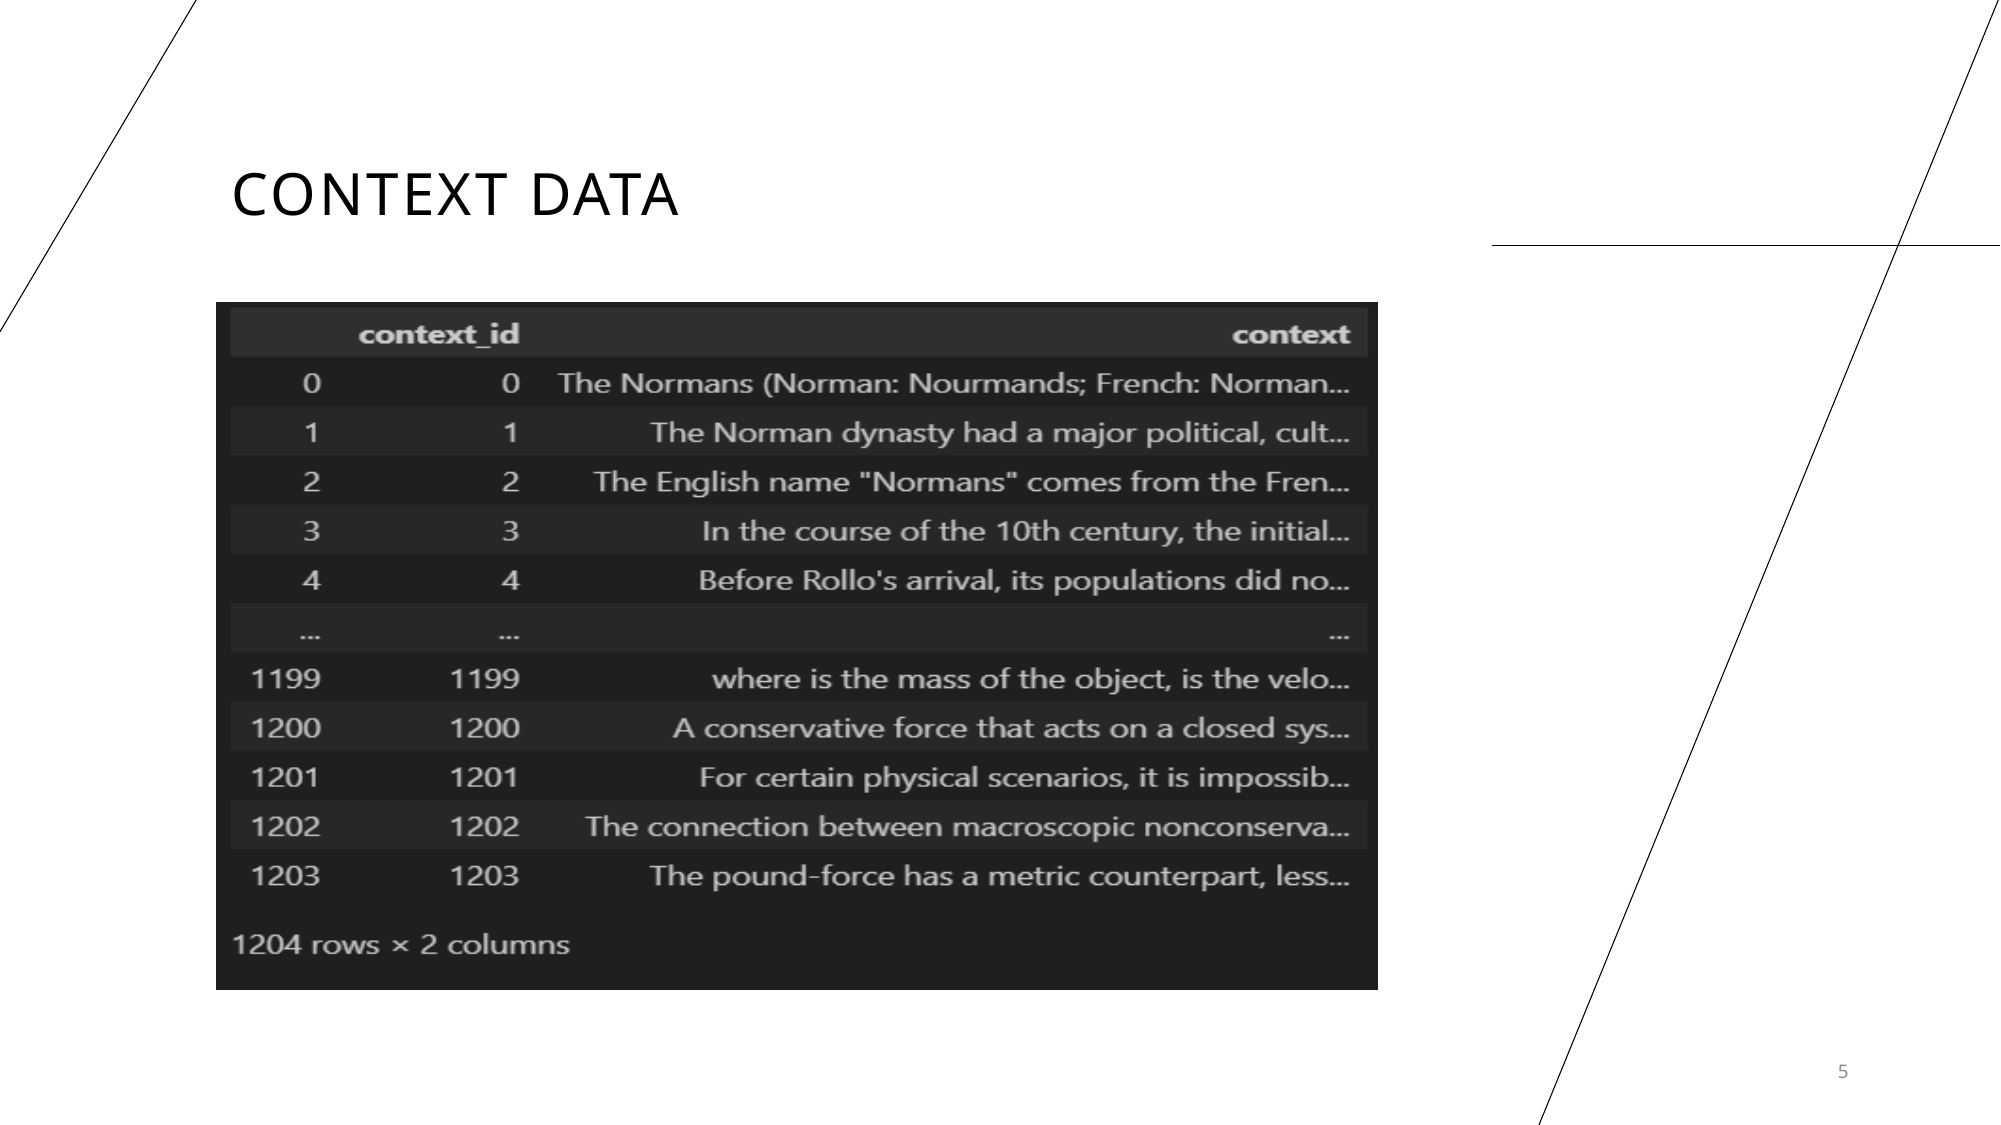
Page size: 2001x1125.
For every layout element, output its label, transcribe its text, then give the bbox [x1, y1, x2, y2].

list SQuAD 1.1 contains 107,785 question-answer pairs on 536 articles. SQuAD2.0 (open-domain SQuAD, SQuAD-Open), the latest version, combines the 100,000 questions in SQuAD1.1 with over 50,000 un-answerable questions written adversarially by crowdworkers in forms that are similar to the answerable ones. [216, 453, 1413, 1013]
slide_number 5 [1701, 1042, 1864, 1103]
title Context data [216, 135, 1413, 236]
picture [216, 302, 1378, 990]
